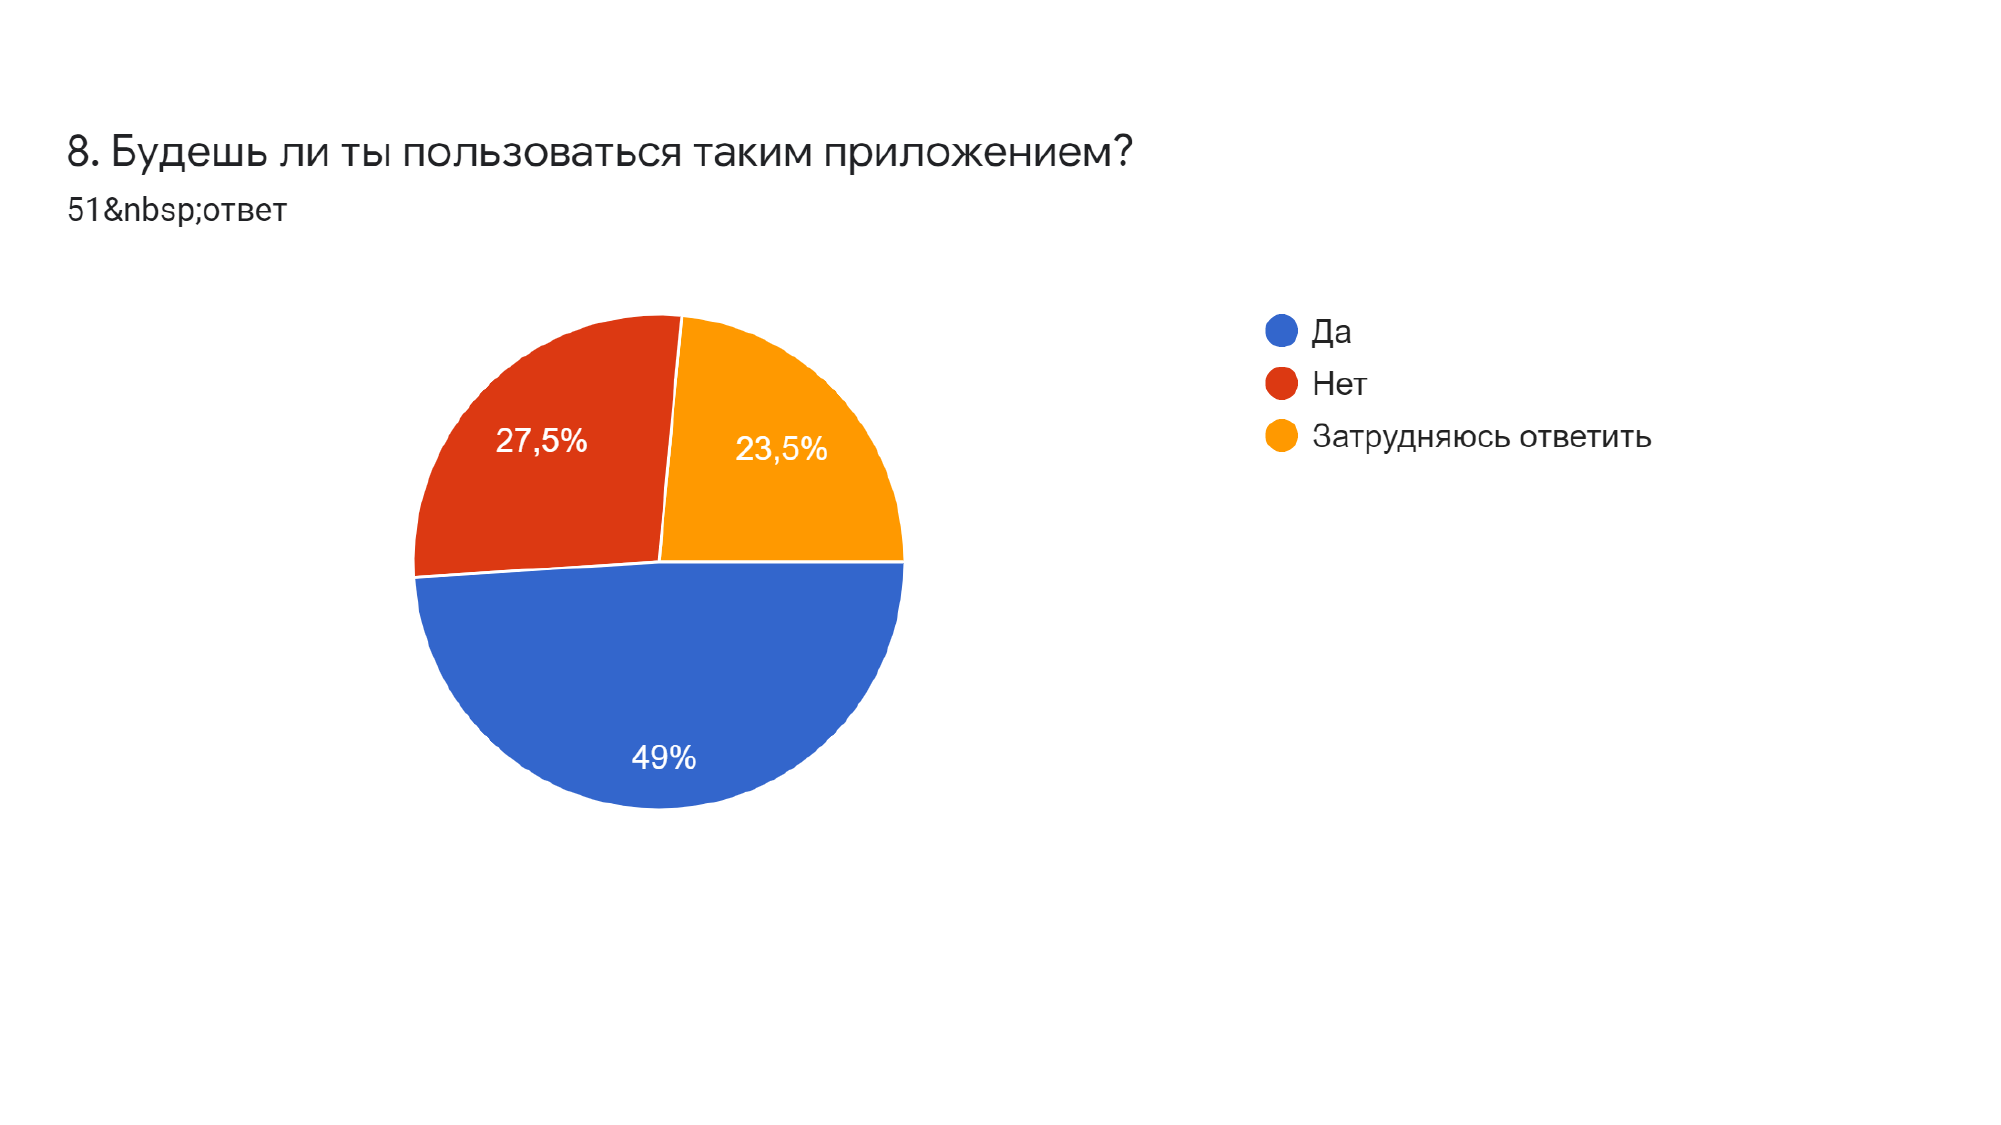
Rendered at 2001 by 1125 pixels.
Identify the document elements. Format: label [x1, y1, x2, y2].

picture [0, 55, 2000, 903]
